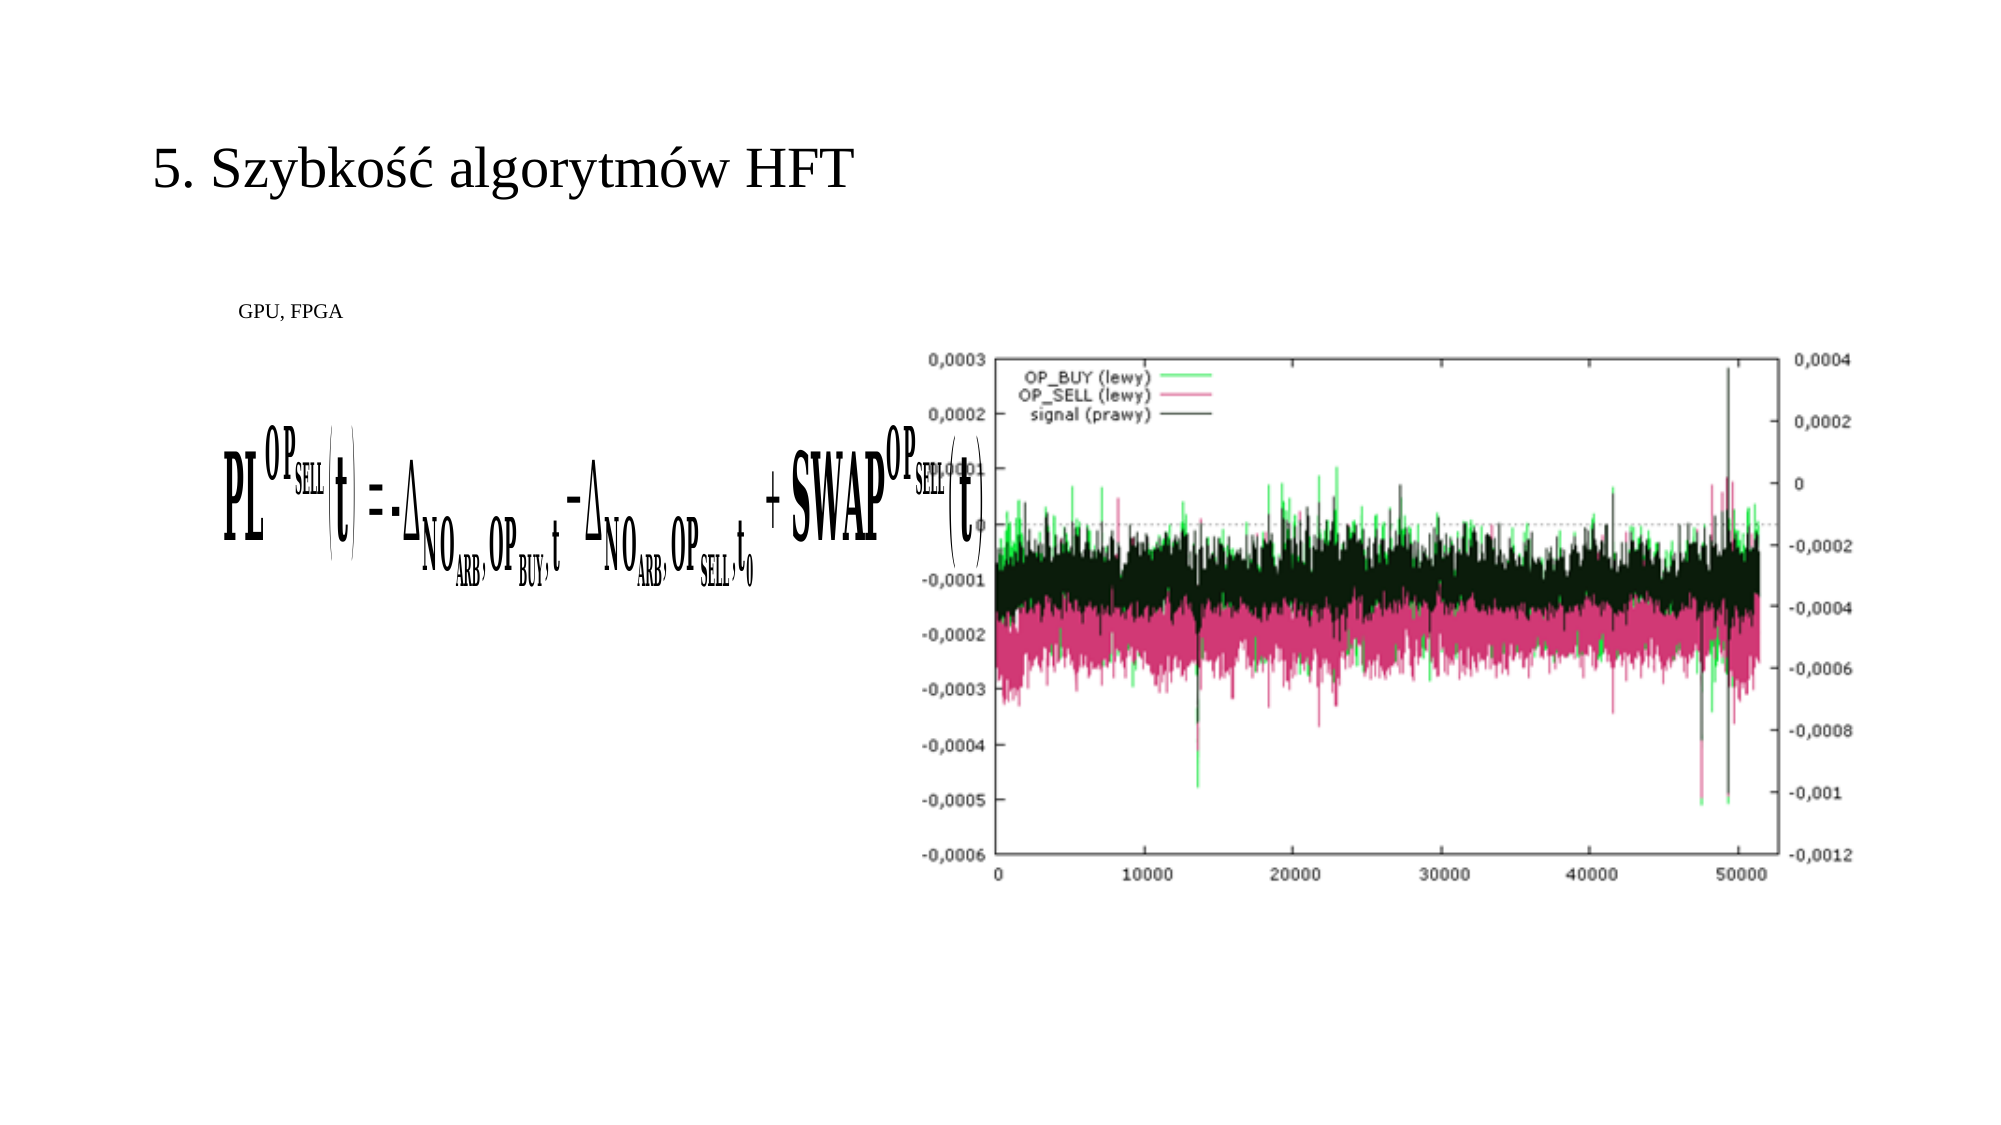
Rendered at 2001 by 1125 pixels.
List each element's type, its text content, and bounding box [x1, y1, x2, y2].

text_box GPU, FPGA [223, 290, 954, 331]
title 5. Szybkość algorytmów HFT [137, 59, 1863, 278]
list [922, 344, 1863, 898]
